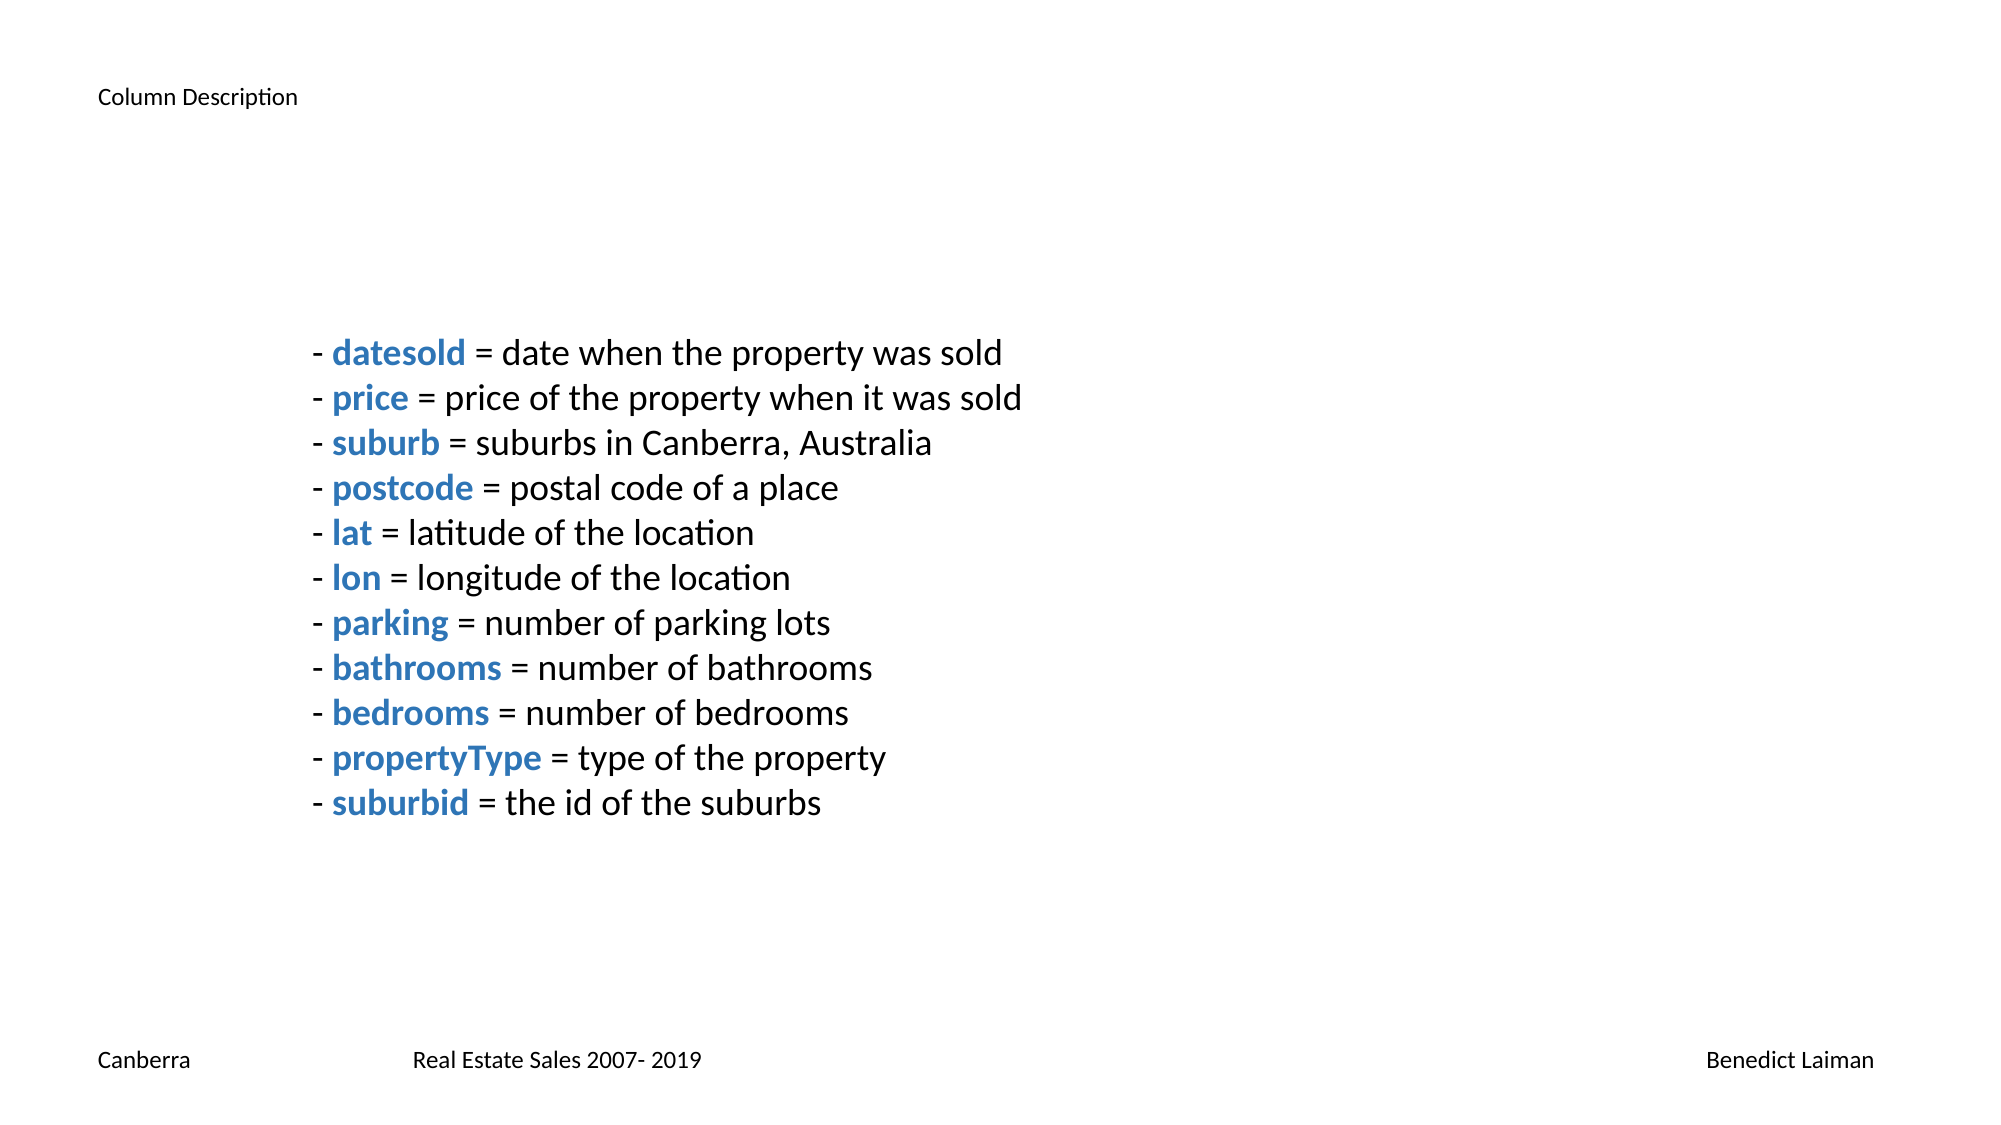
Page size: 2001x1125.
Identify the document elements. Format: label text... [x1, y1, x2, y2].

text_box - datesold = date when the property was sold - price = price of the property when it was sold - suburb = suburbs in Canberra, Australia - postcode = postal code of a place - lat = latitude of the location - lon = longitude of the location - parking = number of parking lots - bathrooms = number of bathrooms - bedrooms = number of bedrooms - propertyType = type of the property - suburbid = the id of the suburbs [297, 320, 1573, 830]
text_box Real Estate Sales 2007- 2019 [398, 1036, 1379, 1082]
text_box Benedict Laiman [1691, 1036, 1892, 1082]
text_box Canberra [83, 1036, 298, 1082]
text_box Column Description [83, 73, 431, 118]
